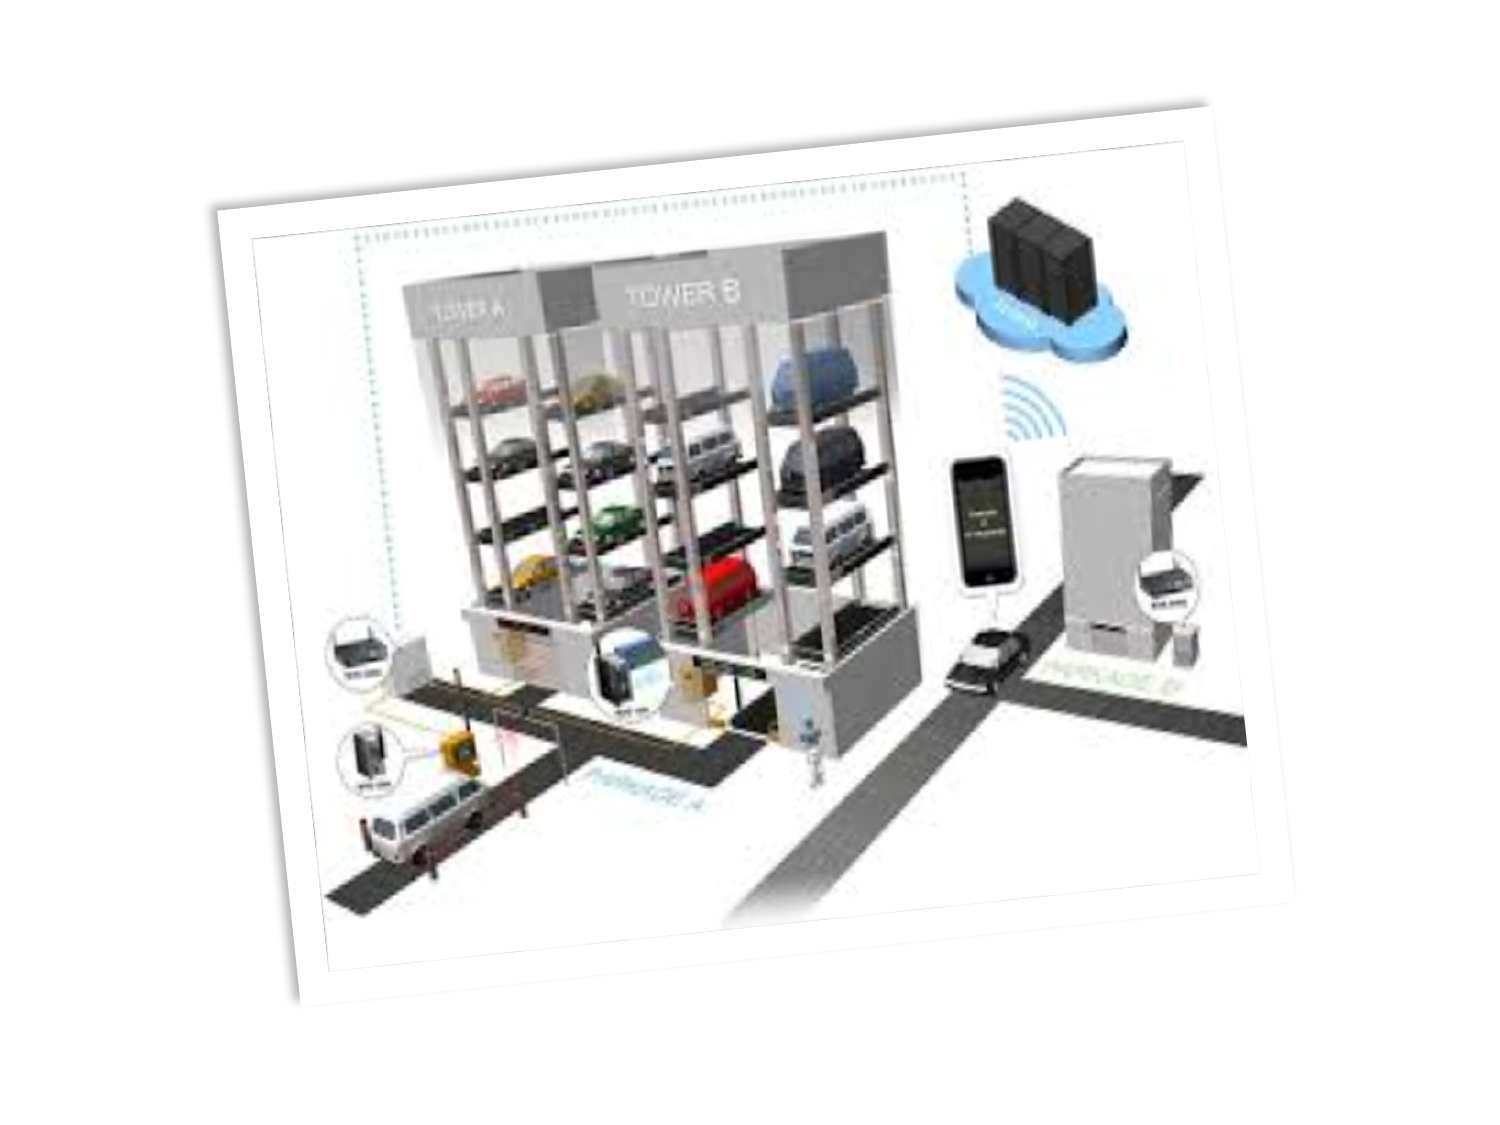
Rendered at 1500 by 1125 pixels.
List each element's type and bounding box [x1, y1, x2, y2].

picture [253, 143, 1260, 971]
